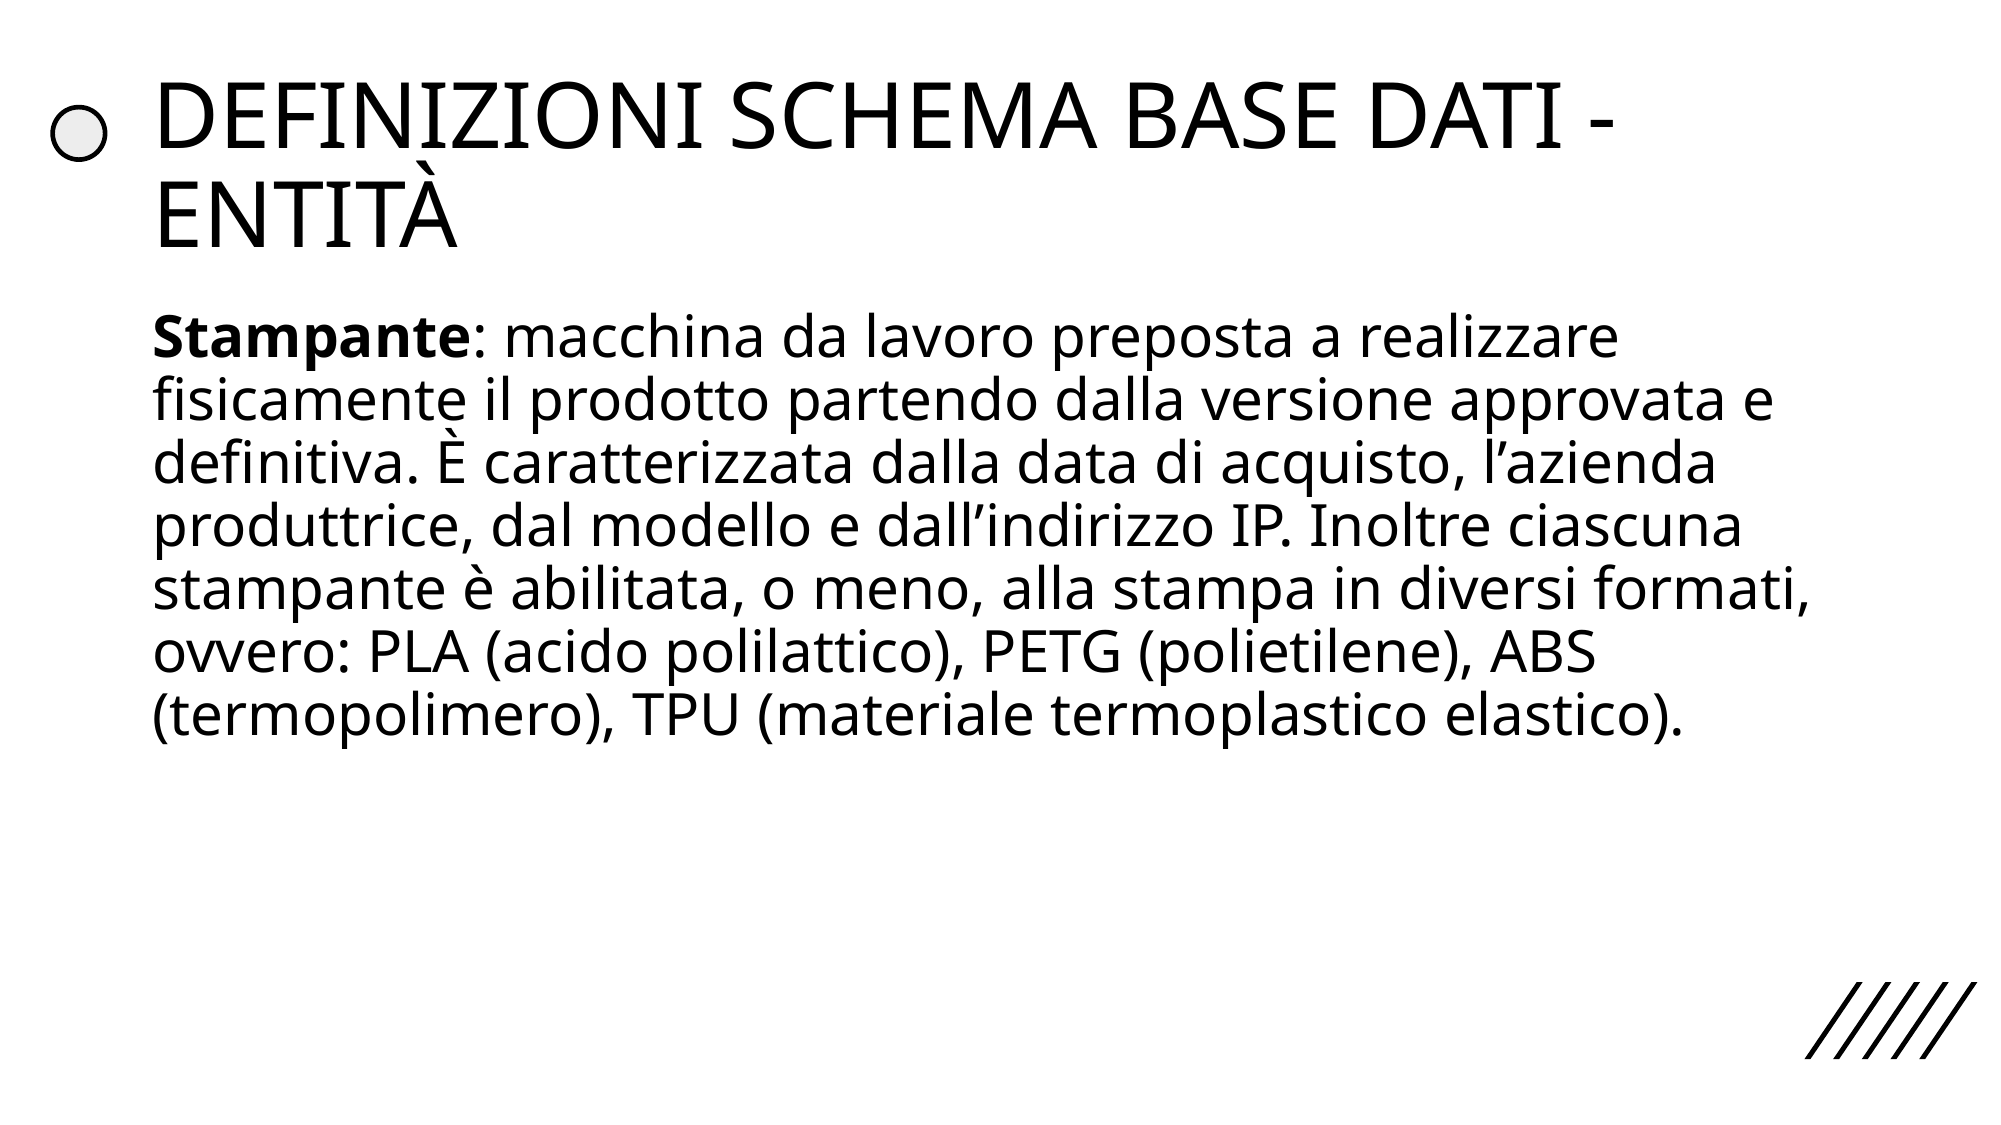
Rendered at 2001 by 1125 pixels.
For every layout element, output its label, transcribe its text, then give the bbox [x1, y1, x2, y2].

list Stampante: macchina da lavoro preposta a realizzare fisicamente il prodotto partendo dalla versione approvata e definitiva. È caratterizzata dalla data di acquisto, l’azienda produttrice, dal modello e dall’indirizzo IP. Inoltre ciascuna stampante è abilitata, o meno, alla stampa in diversi formati, ovvero: PLA (acido polilattico), PETG (polietilene), ABS (termopolimero), TPU (materiale termoplastico elastico). [137, 299, 1900, 1014]
title DEFINIZIONI SCHEMA BASE DATI - ENTITÀ [137, 59, 1943, 278]
